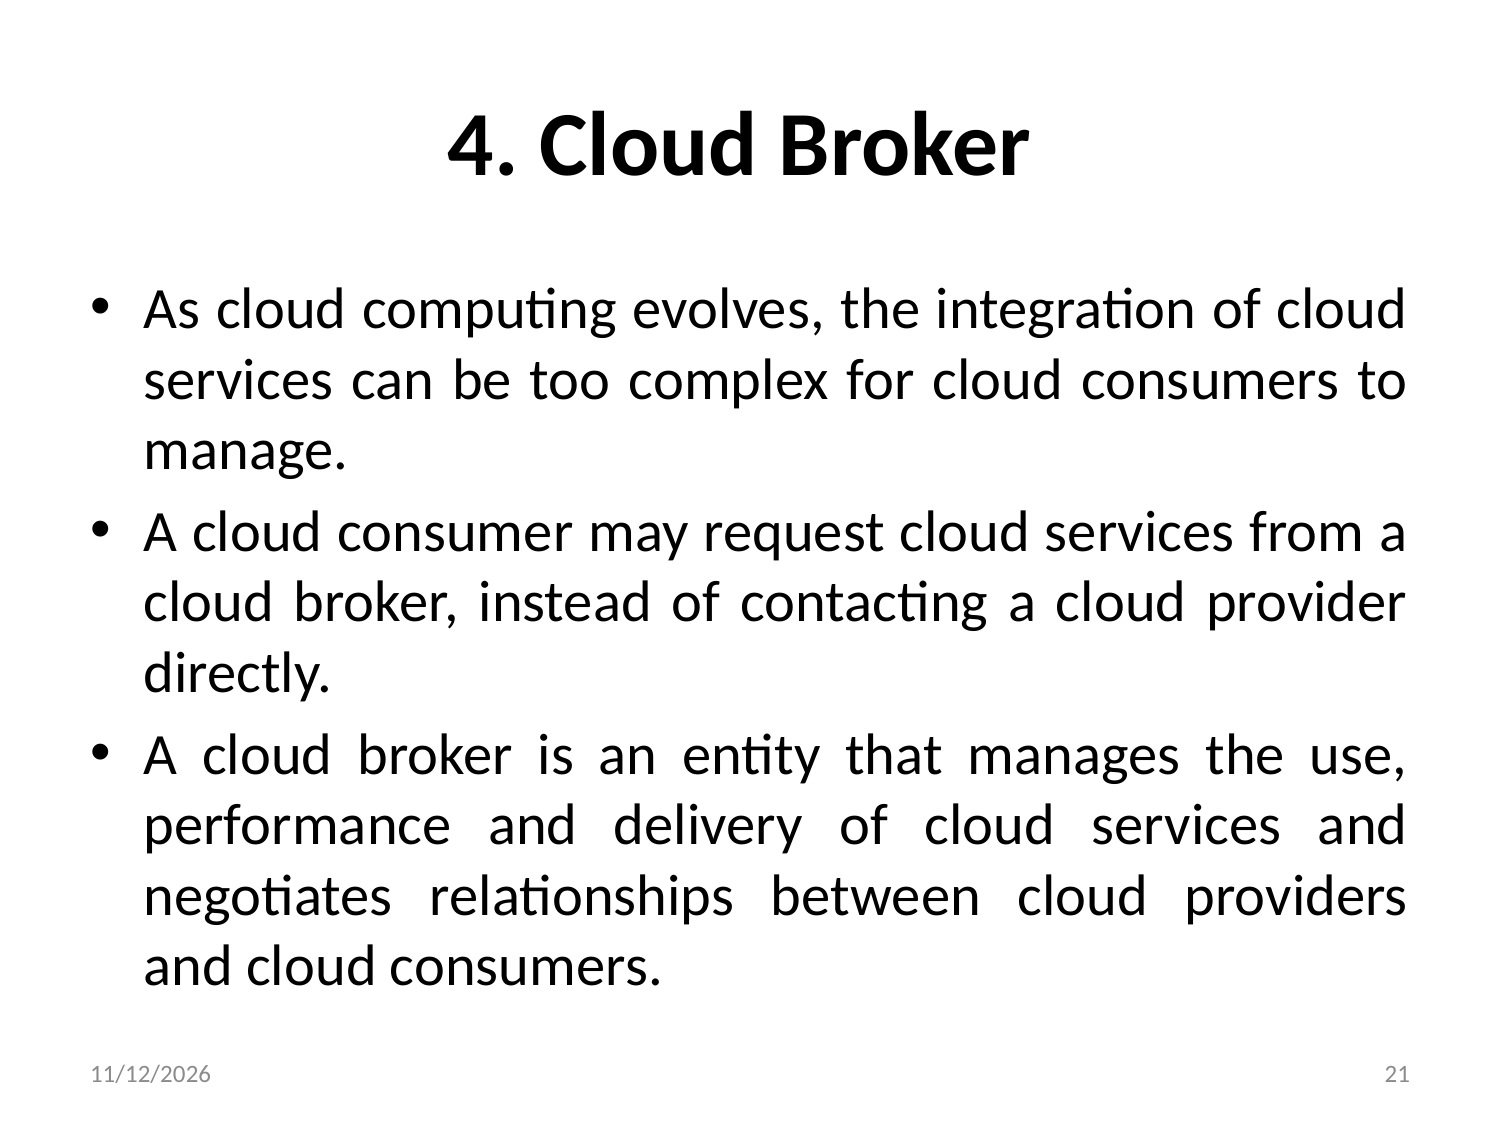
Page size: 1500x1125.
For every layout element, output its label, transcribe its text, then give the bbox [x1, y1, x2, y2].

title 4. Cloud Broker [75, 45, 1425, 233]
slide_number 21 [1074, 1042, 1425, 1103]
list As cloud computing evolves, the integration of cloud services can be too complex for cloud consumers to manage. A cloud consumer may request cloud services from a cloud broker, instead of contacting a cloud provider directly. A cloud broker is an entity that manages the use, performance and delivery of cloud services and negotiates relationships between cloud providers and cloud consumers. [75, 262, 1425, 1005]
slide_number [75, 1042, 425, 1103]
